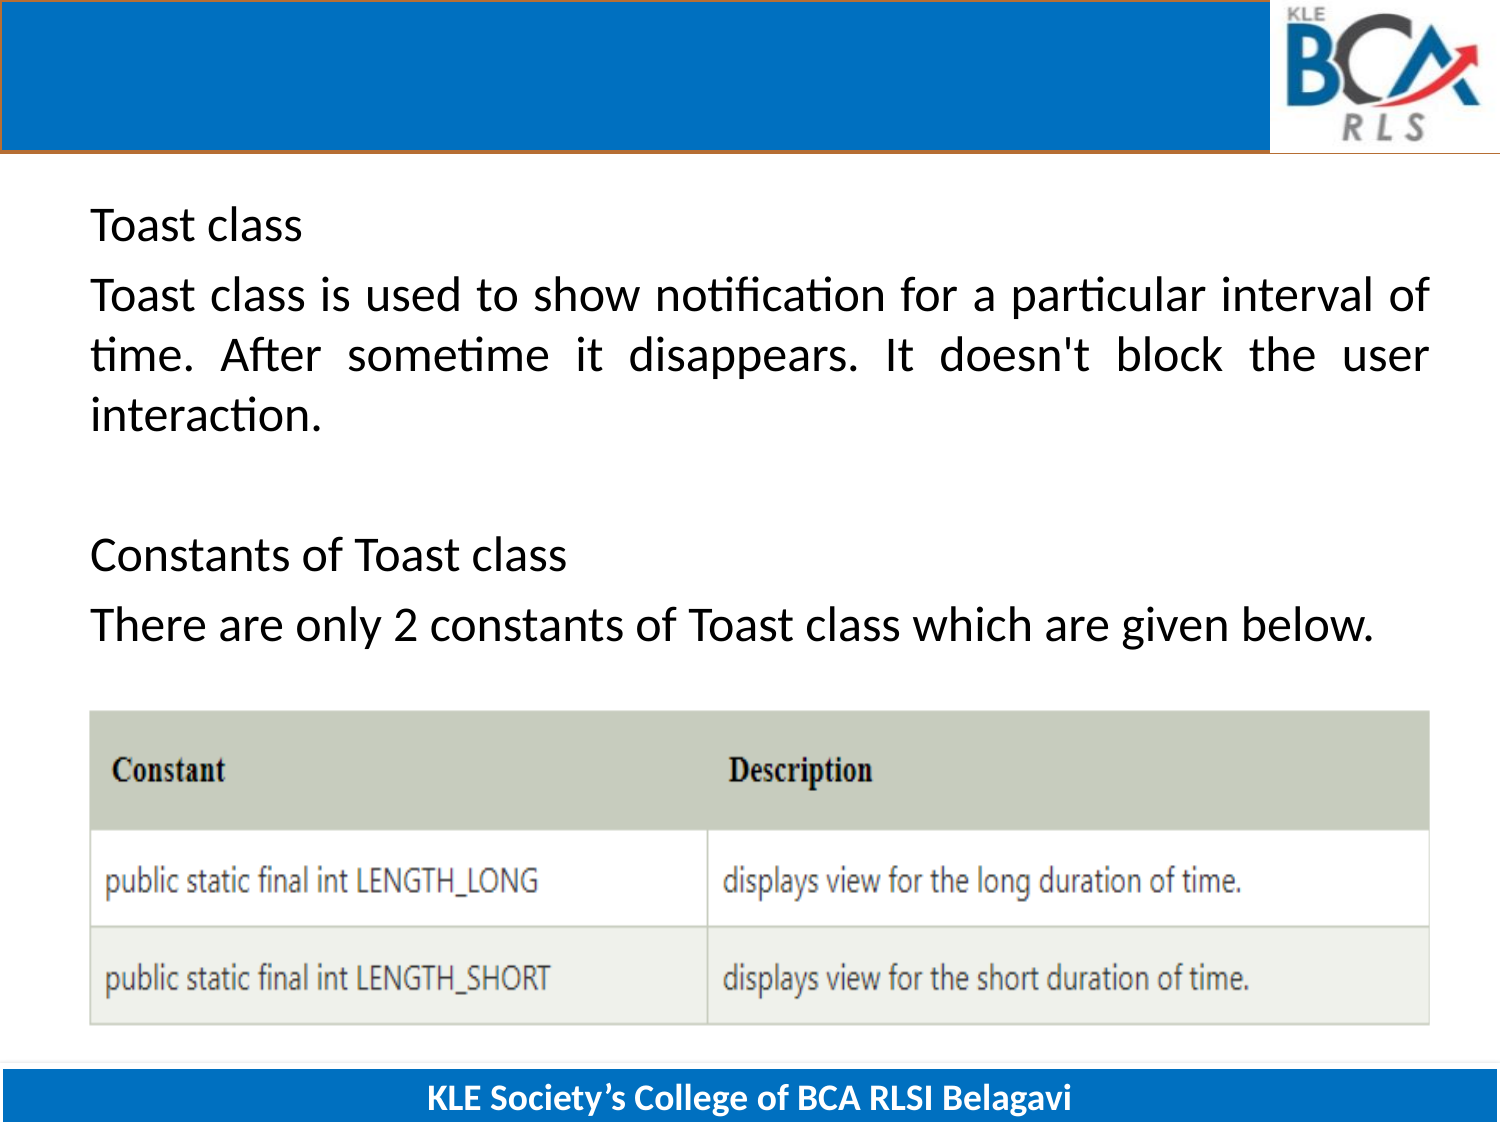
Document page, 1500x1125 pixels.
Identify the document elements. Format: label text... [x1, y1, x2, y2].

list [88, 709, 1430, 1047]
picture [1270, 0, 1500, 153]
text_box [0, 0, 1268, 154]
text_box KLE Society’s College of BCA RLSI Belagavi [0, 1063, 1500, 1125]
list Toast class Toast class is used to show notification for a particular interval of time. After sometime it disappears. It doesn't block the user interaction. Constants of Toast class There are only 2 constants of Toast class which are given below. [75, 184, 1447, 1005]
